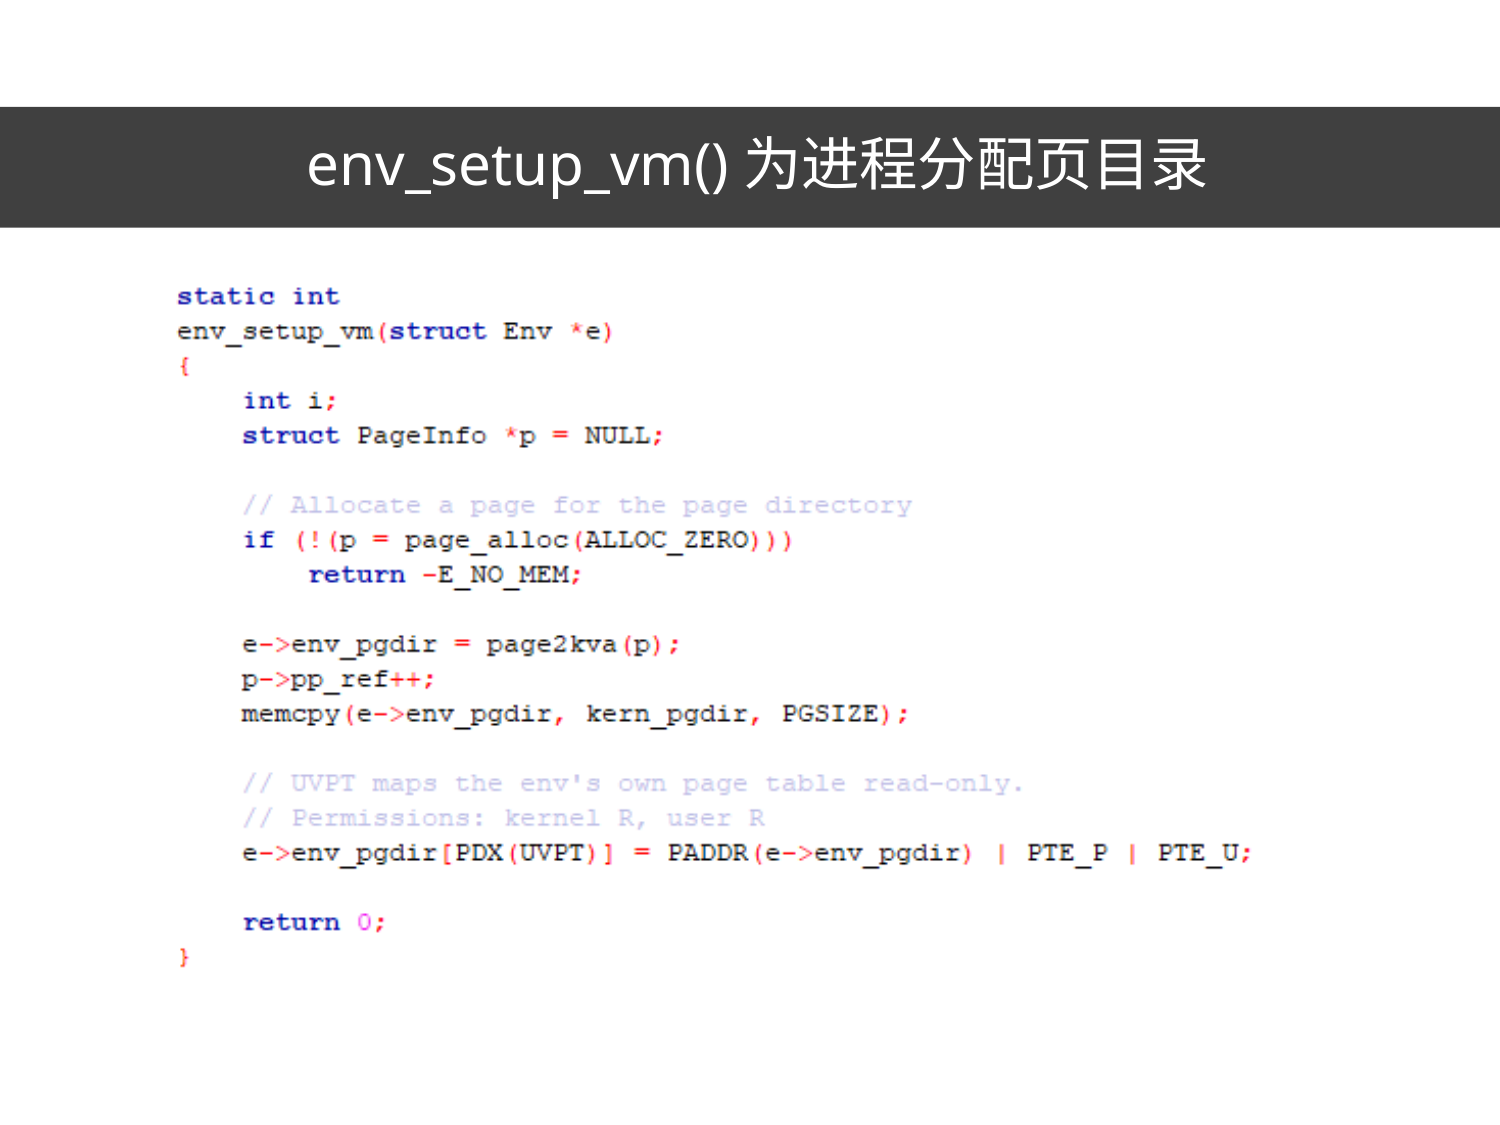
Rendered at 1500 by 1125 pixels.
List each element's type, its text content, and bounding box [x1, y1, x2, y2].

text_box [0, 106, 1500, 229]
title env_setup_vm()为进程分配页目录 [68, 105, 1448, 228]
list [175, 274, 1325, 996]
